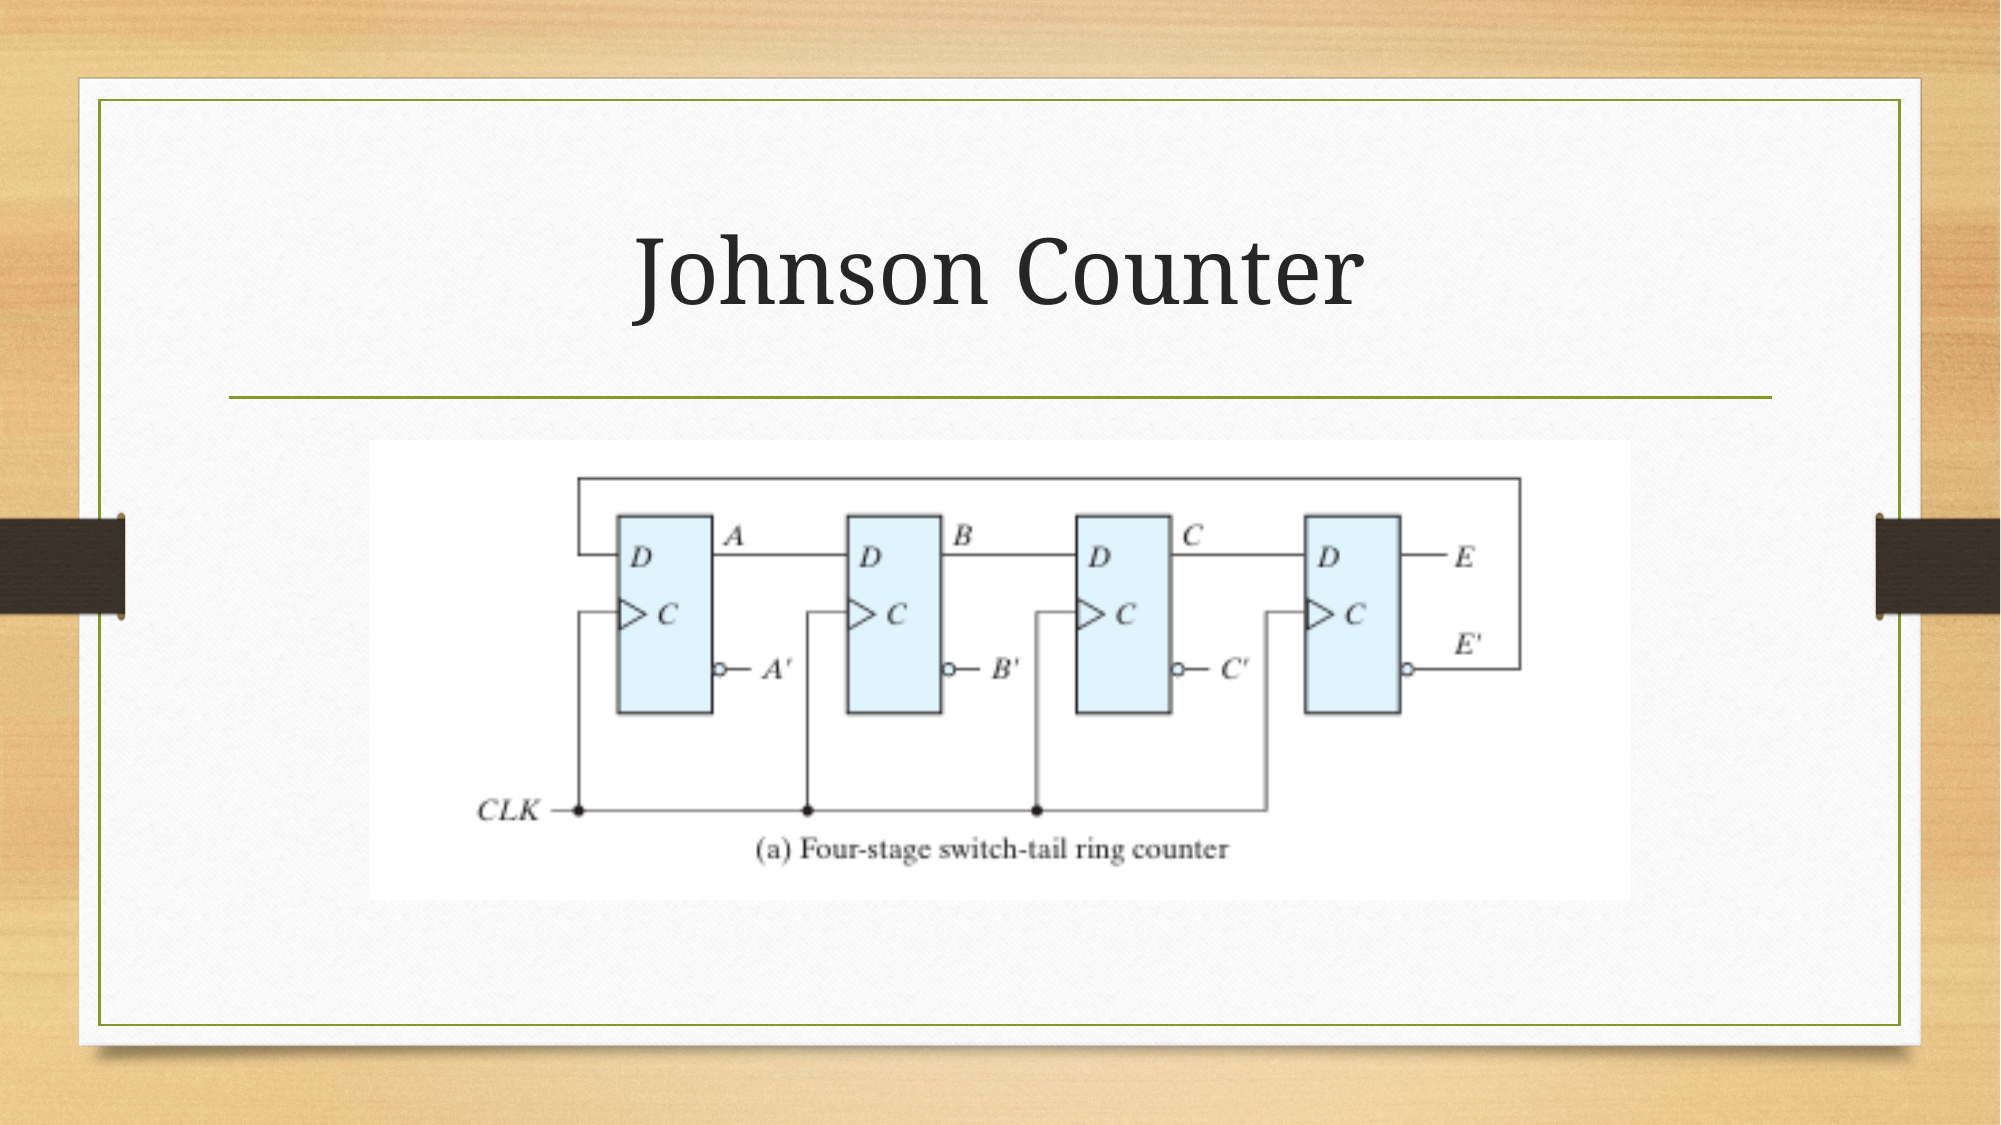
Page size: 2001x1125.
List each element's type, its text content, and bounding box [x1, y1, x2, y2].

title Johnson Counter [212, 161, 1788, 375]
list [369, 440, 1631, 901]
picture [0, 0, 2001, 1125]
